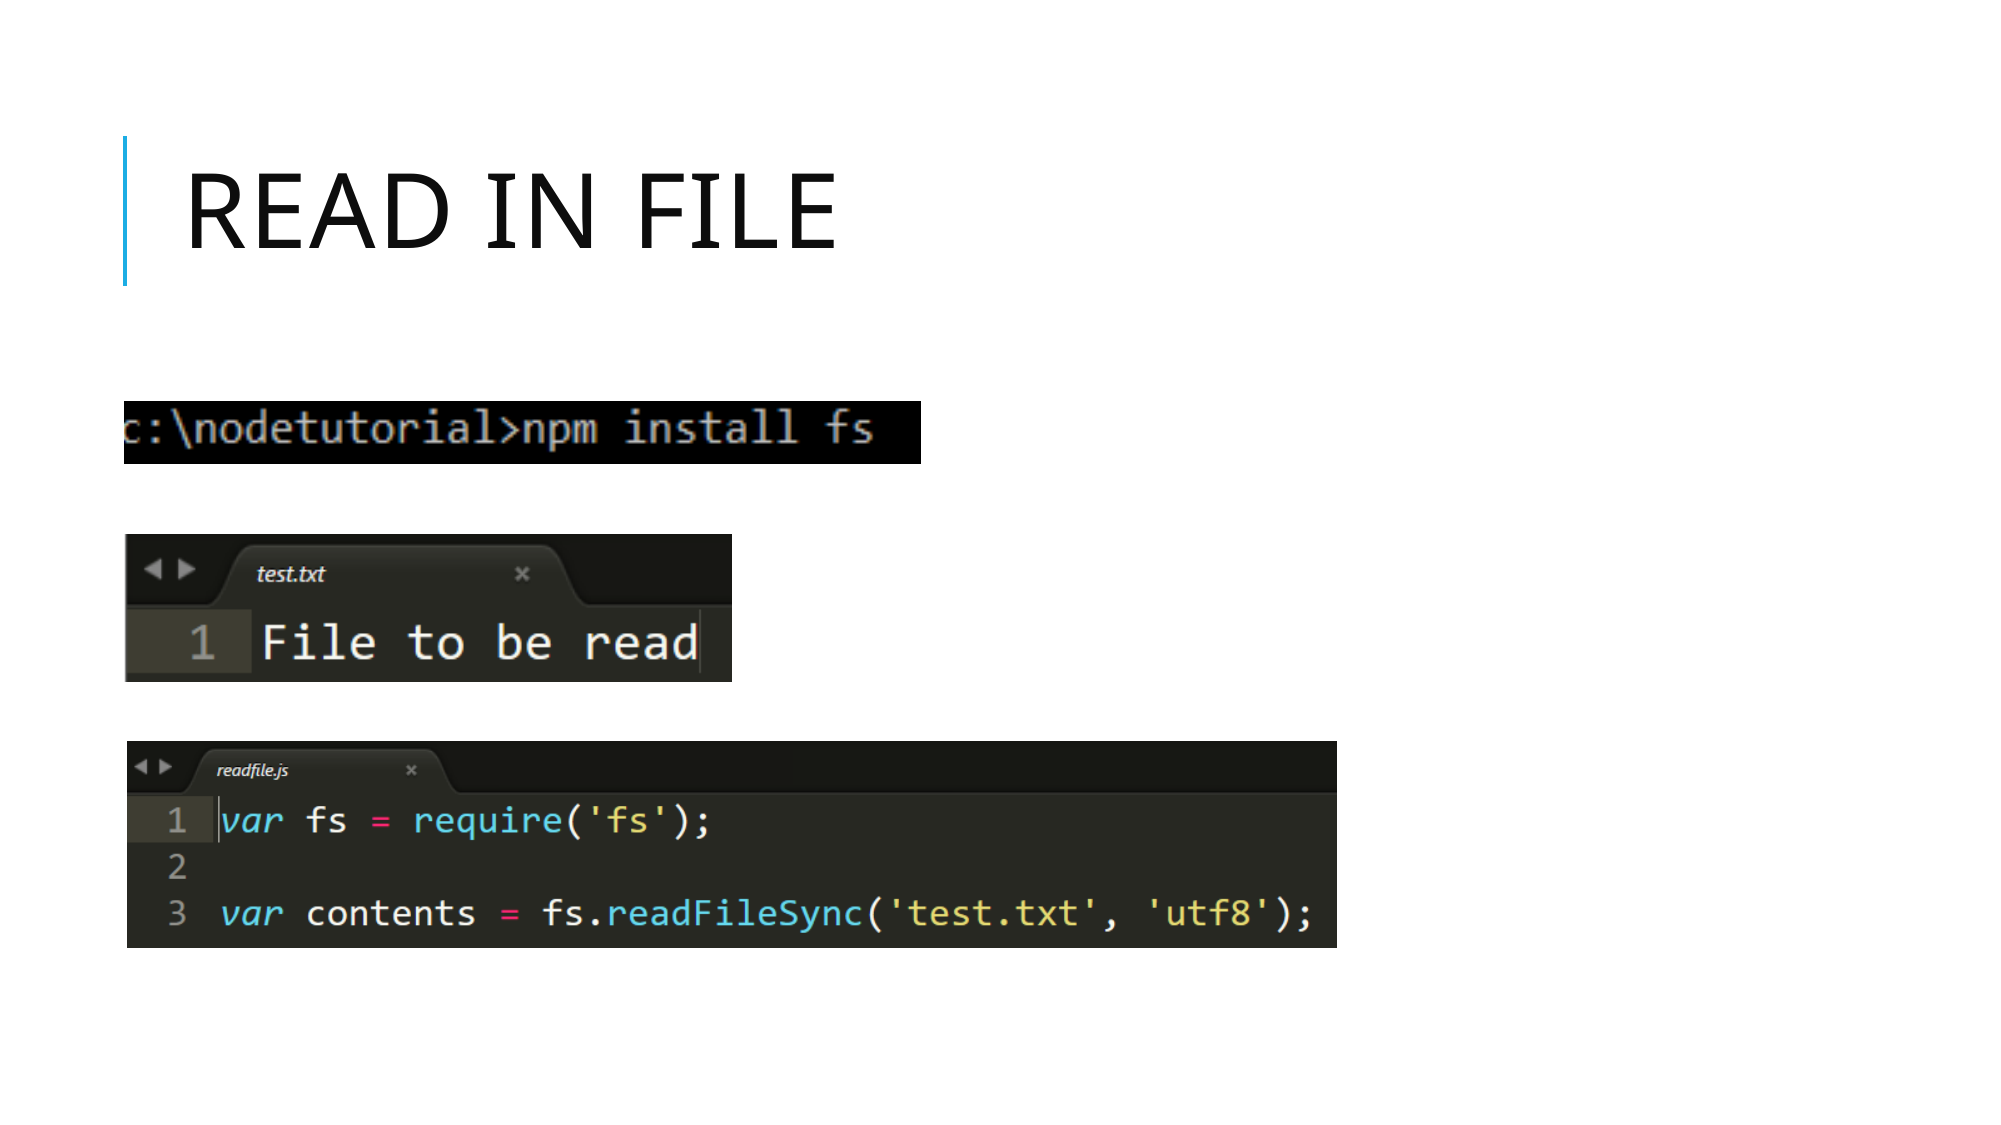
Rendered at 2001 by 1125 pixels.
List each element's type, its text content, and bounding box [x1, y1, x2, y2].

picture [127, 740, 1337, 948]
picture [124, 401, 921, 464]
picture [124, 534, 733, 682]
title Read in file [168, 96, 1763, 342]
